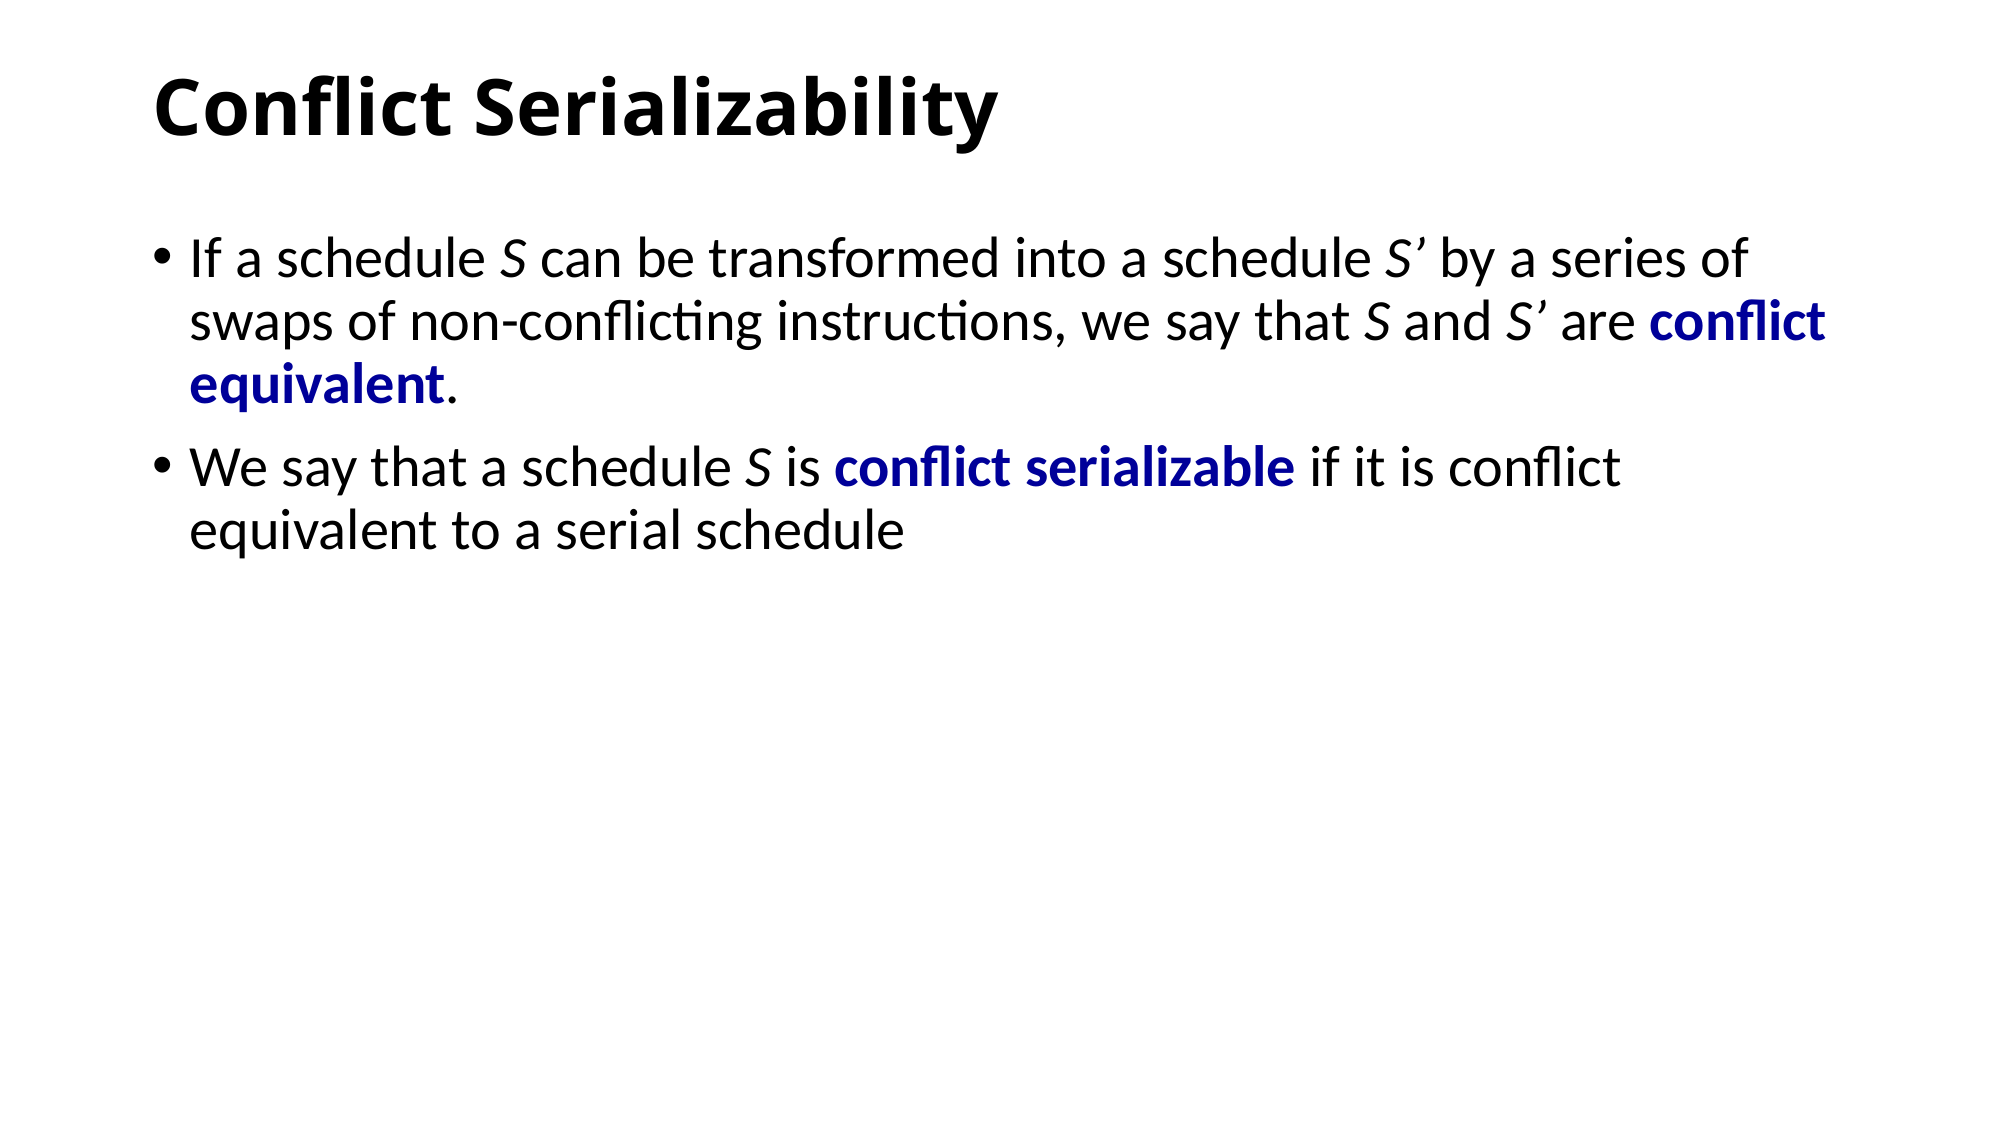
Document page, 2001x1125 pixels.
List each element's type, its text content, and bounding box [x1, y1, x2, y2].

title Conflict Serializability [137, 59, 1843, 160]
list If a schedule S can be transformed into a schedule S’ by a series of swaps of non-conflicting instructions, we say that S and S’ are conflict equivalent. We say that a schedule S is conflict serializable if it is conflict equivalent to a serial schedule [137, 219, 1843, 1100]
